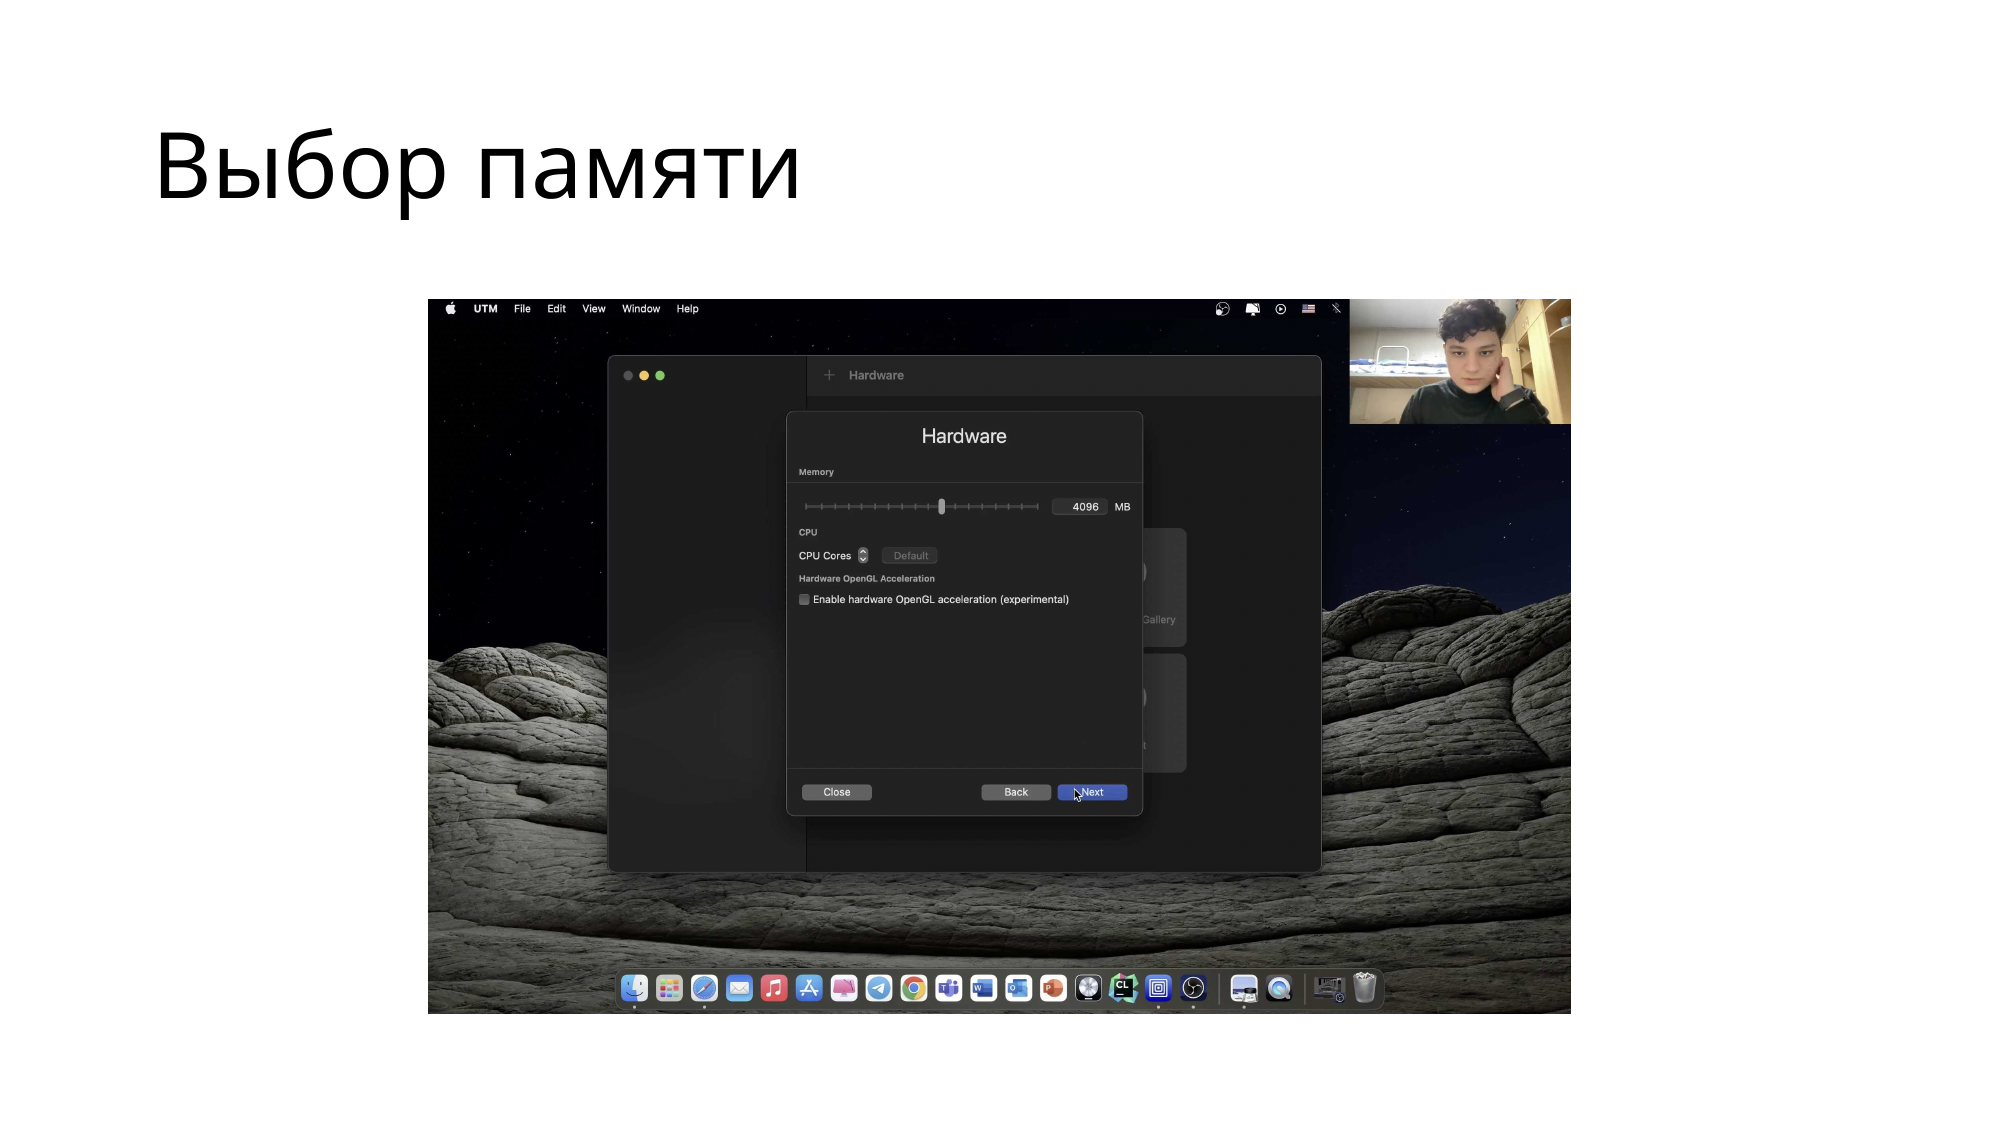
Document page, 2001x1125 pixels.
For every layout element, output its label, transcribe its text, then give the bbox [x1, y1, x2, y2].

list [428, 299, 1572, 1014]
title Выбор памяти [137, 59, 1863, 278]
